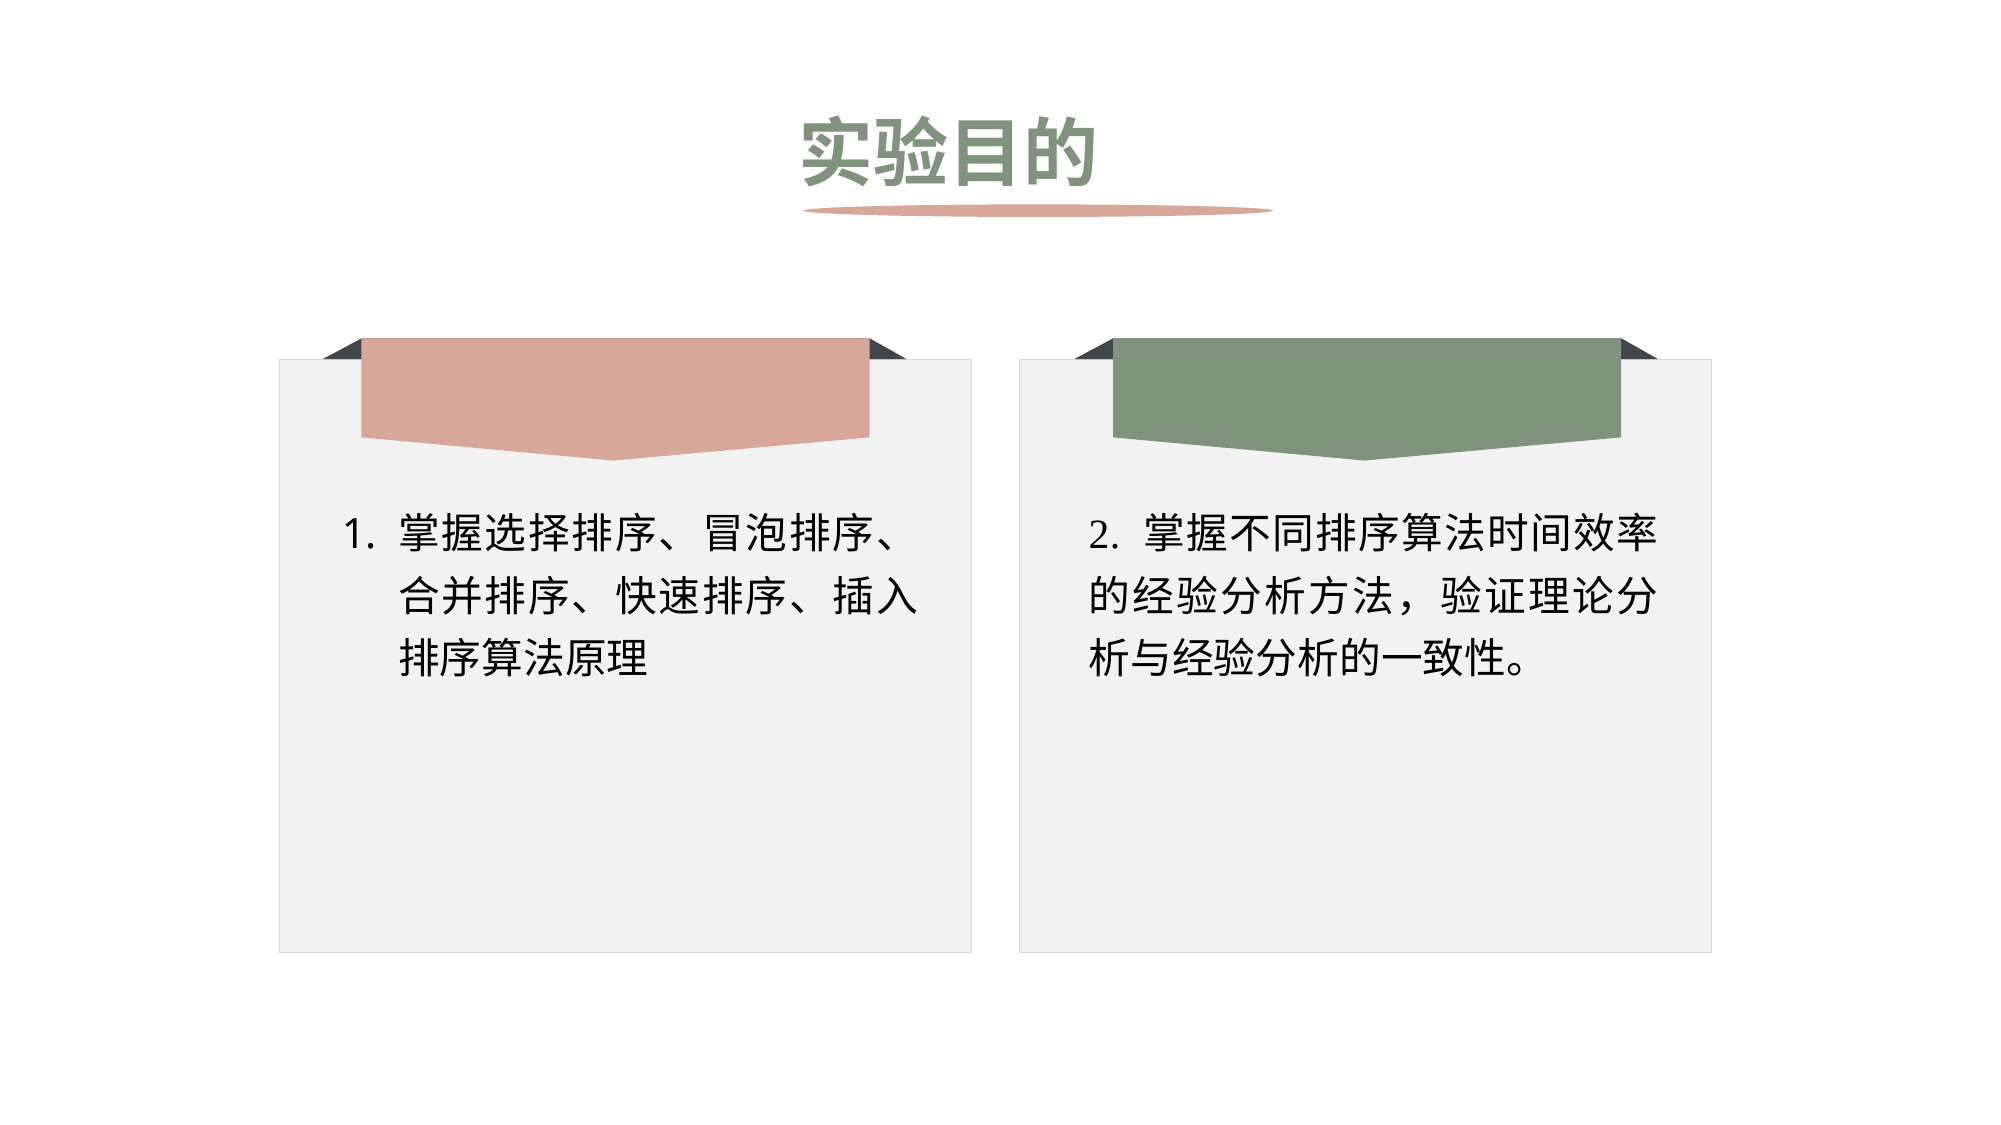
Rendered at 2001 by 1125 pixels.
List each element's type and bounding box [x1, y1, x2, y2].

text_box [279, 338, 972, 953]
text_box [1019, 338, 1712, 953]
text_box [783, 98, 1293, 217]
